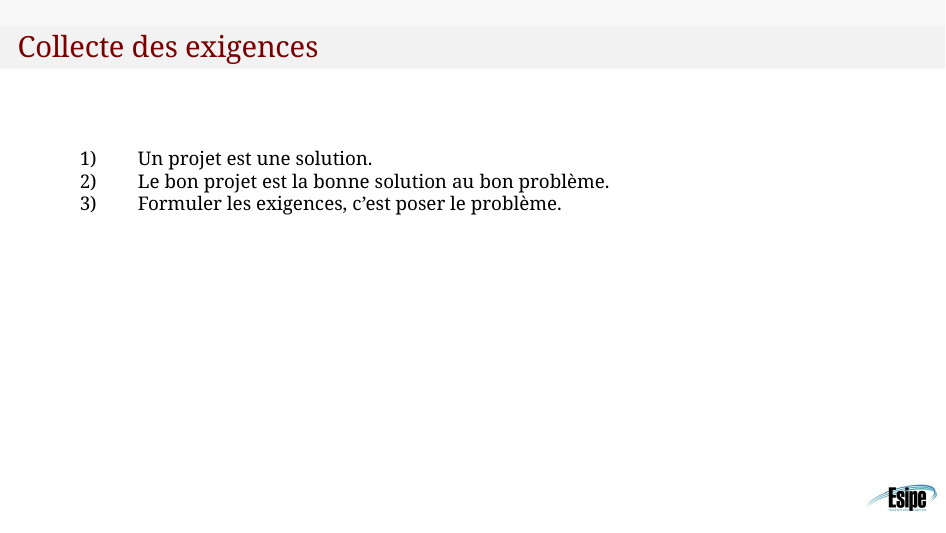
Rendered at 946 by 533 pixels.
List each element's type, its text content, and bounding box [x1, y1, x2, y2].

list Un projet est une solution. Le bon projet est la bonne solution au bon problème. Formuler les exigences, c’est poser le problème. [57, 147, 888, 216]
picture [865, 483, 938, 512]
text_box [0, 0, 946, 69]
